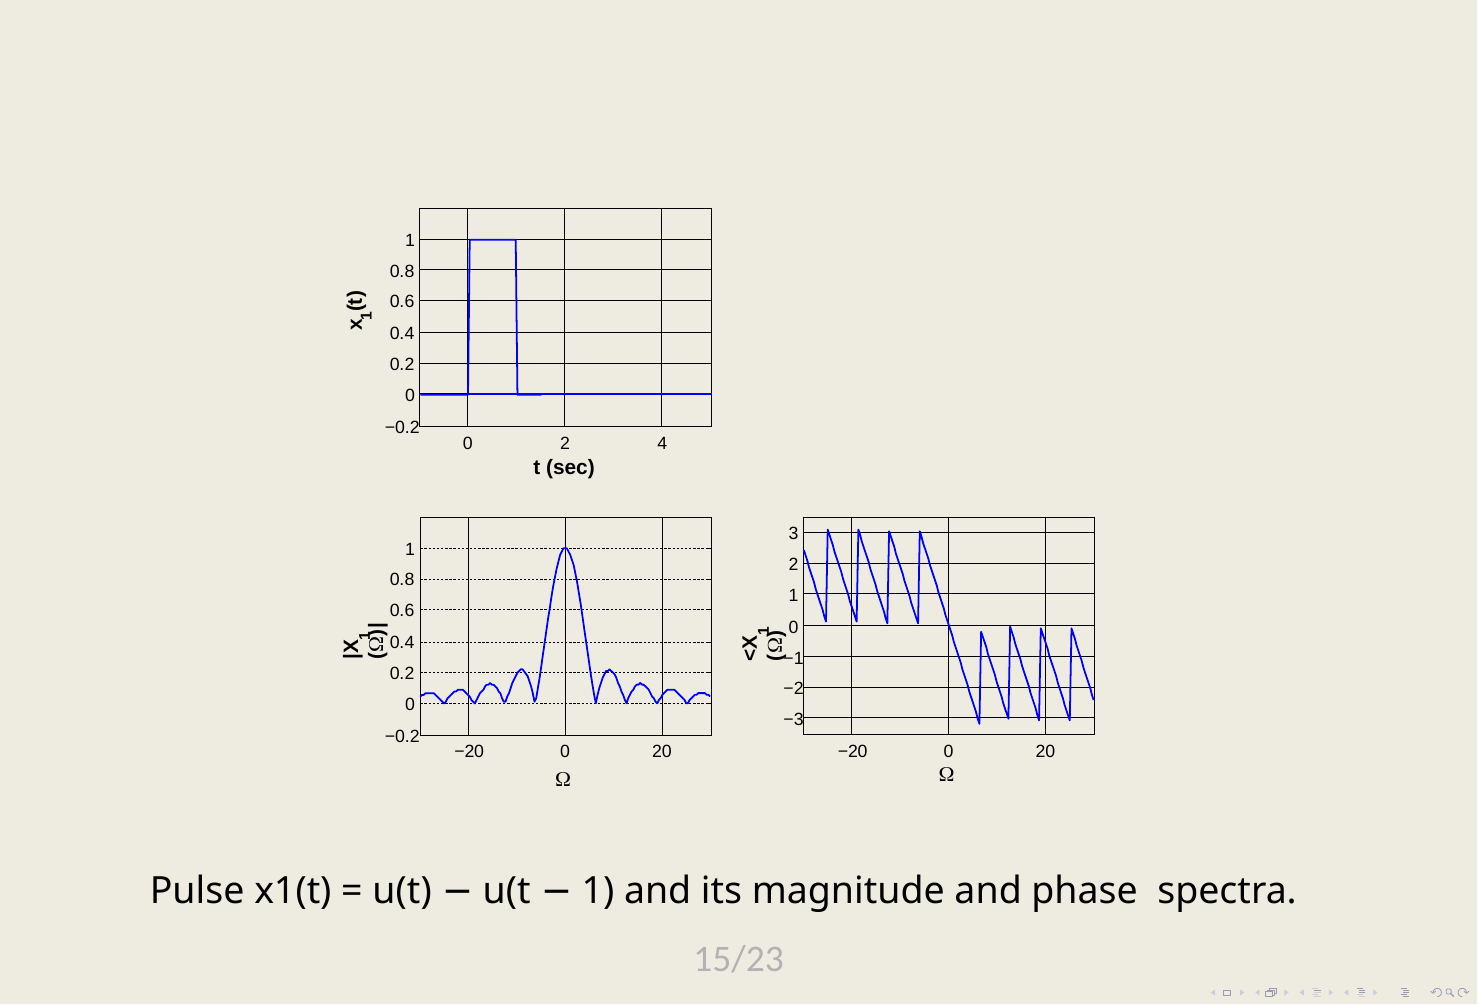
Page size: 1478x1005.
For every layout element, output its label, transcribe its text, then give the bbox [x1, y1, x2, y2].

table_cell [420, 301, 467, 332]
text_box 1 [767, 624, 776, 638]
text_box 1 [369, 308, 379, 322]
text_box 1 0.8 0.6 0.4 0.2 0 −0.2 [382, 525, 422, 746]
table_cell [1009, 688, 1037, 717]
table_cell [1013, 626, 1045, 650]
table_cell [804, 657, 851, 687]
text_box 1 [368, 629, 377, 643]
footer 15/23 [502, 933, 975, 980]
text_box [420, 665, 542, 704]
table_cell [888, 564, 908, 593]
table_cell [565, 364, 661, 393]
table_cell [921, 533, 948, 563]
table_cell [565, 301, 661, 332]
text_box [420, 239, 542, 395]
table_cell [949, 564, 1045, 593]
table_cell [804, 533, 827, 550]
table_cell [919, 564, 938, 593]
table_cell [420, 333, 467, 363]
text_box −20 [835, 738, 871, 762]
table_header [949, 518, 1045, 532]
table_header [1046, 518, 1094, 532]
table_header [468, 209, 564, 239]
table_cell [860, 533, 889, 549]
table_header [565, 209, 661, 239]
table_cell [949, 688, 977, 717]
text_box [803, 529, 925, 624]
table_cell [517, 301, 564, 332]
text_box 2 t (sec) [530, 429, 598, 479]
table_cell [1046, 626, 1094, 656]
table_cell [830, 533, 851, 549]
table_cell [517, 333, 564, 363]
table_header [420, 209, 467, 239]
table_cell [804, 688, 851, 717]
text_box |X (Ω)| [337, 594, 368, 662]
table_cell [565, 395, 661, 426]
table_cell [662, 270, 711, 300]
table_cell [981, 638, 988, 656]
table_cell [890, 533, 919, 548]
table_cell [420, 240, 467, 269]
text_box x (t) [340, 287, 369, 333]
table_header [852, 518, 948, 532]
table_cell [828, 550, 837, 563]
table_cell [662, 364, 711, 393]
table_cell [517, 270, 564, 300]
table_cell [858, 564, 877, 593]
table_cell [662, 240, 711, 269]
table_cell [980, 688, 1007, 717]
text_box 0 [460, 429, 475, 453]
table_cell [662, 301, 711, 332]
table_cell [852, 688, 948, 717]
table_cell [949, 629, 958, 656]
table_cell [1046, 533, 1094, 563]
table_cell [1040, 688, 1045, 717]
table_cell [889, 549, 898, 563]
table_cell [852, 718, 948, 734]
table_cell [420, 270, 467, 300]
table_cell [949, 657, 967, 687]
table_cell [565, 270, 661, 300]
table_cell [949, 718, 1045, 734]
text_box [541, 548, 711, 704]
table_cell [1051, 657, 1070, 677]
text_box −20 [452, 738, 487, 762]
table_cell [852, 533, 858, 549]
text_box [925, 548, 1094, 724]
table_header [804, 518, 851, 532]
table_cell [804, 564, 816, 593]
table_header [662, 209, 711, 239]
text_box 0 Ω [936, 738, 962, 787]
table_cell [662, 395, 711, 426]
table_cell [949, 533, 1045, 563]
table_cell [565, 240, 661, 269]
table_cell [1046, 659, 1058, 687]
table_cell [852, 626, 948, 656]
table_cell [981, 657, 998, 687]
table_cell [565, 333, 661, 363]
table_cell [468, 395, 564, 426]
table_cell [1046, 564, 1094, 593]
table_cell [804, 626, 851, 656]
text_box 1 0.8 0.6 0.4 0.2 0 −0.2 [382, 217, 422, 438]
table_cell [516, 240, 564, 269]
table_cell [518, 364, 564, 393]
table_cell [1070, 688, 1094, 717]
table_cell [420, 364, 467, 393]
table_cell [1046, 594, 1094, 625]
table_cell [827, 564, 847, 593]
text_box 4 [655, 429, 670, 453]
table_cell [1010, 633, 1019, 656]
table_cell [1046, 688, 1068, 717]
table_cell [804, 594, 851, 625]
table_cell [1071, 681, 1078, 687]
text_box 3 2 1 0 [786, 510, 801, 637]
table_cell [852, 594, 948, 625]
table_cell [852, 657, 948, 687]
table_cell [1081, 657, 1094, 687]
table_cell [1046, 718, 1094, 734]
table_cell [977, 594, 1045, 625]
text_box 20 [1033, 738, 1058, 762]
table_cell [420, 395, 467, 426]
table_cell [1010, 657, 1028, 687]
text_box 0 Ω [552, 734, 579, 791]
table_cell [662, 333, 711, 363]
text_box <X (Ω) [736, 595, 767, 663]
text_box 20 [650, 738, 674, 762]
table_cell [1040, 657, 1045, 687]
table_cell [804, 718, 851, 734]
table_cell [858, 550, 868, 563]
table_cell [920, 549, 929, 563]
text_box −1 −2 −3 [781, 634, 803, 729]
text_box Pulse x1(t) = u(t) − u(t − 1) and its magnitude and phase spectra. [147, 863, 1376, 911]
